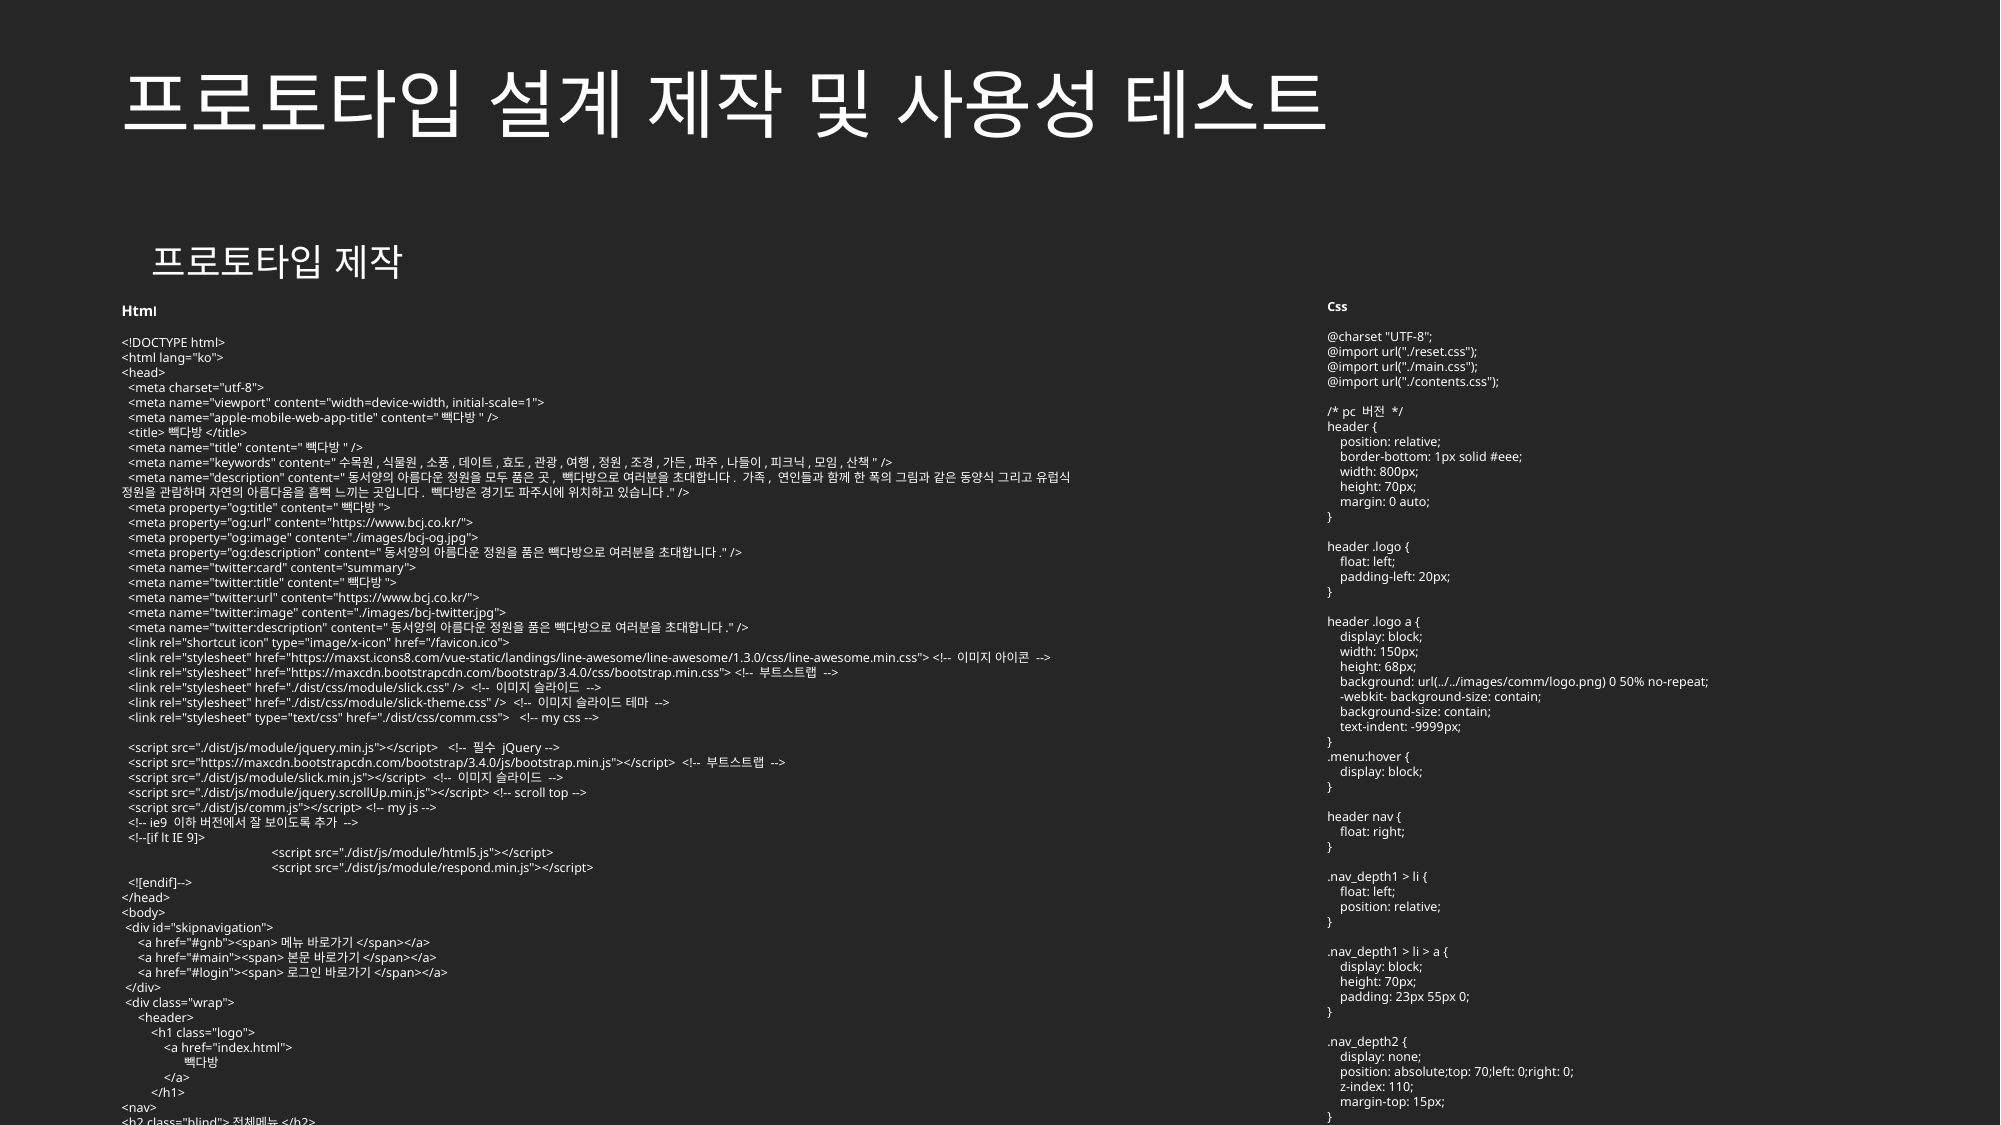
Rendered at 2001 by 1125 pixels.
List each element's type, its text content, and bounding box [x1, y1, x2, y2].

text_box 프로토타입 설계 제작 및 사용성 테스트 [106, 50, 1917, 195]
text_box Css @charset "UTF-8"; @import url("./reset.css"); @import url("./main.css"); @import url("./contents.css"); /* pc 버전 */ header { position: relative; border-bottom: 1px solid #eee; width: 800px; height: 70px; margin: 0 auto; } header .logo { float: left; padding-left: 20px; } header .logo a { display: block; width: 150px; height: 68px; background: url(../../images/comm/logo.png) 0 50% no-repeat; -webkit- background-size: contain; background-size: contain; text-indent: -9999px; } .menu:hover { display: block; } header nav { float: right; } .nav_depth1 > li { float: left; position: relative; } .nav_depth1 > li > a { display: block; height: 70px; padding: 23px 55px 0; } .nav_depth2 { display: none; position: absolute;top: 70;left: 0;right: 0; z-index: 110; margin-top: 15px; } .nav_depth2 a { display: block; text-align: center; padding: 3px 0; } .bg_nav { display: none; position: absolute; top: 70px; left: 0; z-index: 100; width: 100%; height: 170px; background: yellow; } nav:hover .nav_depth2 { display: block; } nav:hover .bg_nav { display: block; } .slick { position: relative; width: 100%; } .slick img { width: 100%; } .slick-dots { position: absolute; bottom: 0px; left: 0%; } .slick-dots li button { width: 5px; height: 5px; background: rgba(0, 0, 0, .5); border-radius: 50%; } .slick-dots li.slick-active button { background: black; } .slick-dots li button:before { content: ''; } .slick-arrow { z-index: 55; background: rgba(0,0,0,.5); width: 100px;height: 100px; border-radius: 50%; } .slick-arrow:hover { background: rgba(0,0,0,.5); } .slick-list { z-index: 50; } .slick-prev { left: 25px; } .slick-next { right: 25px; } /* 공통 화살표 설정 */ .slick-arrow:before { display: inline-block; font-family: 'LineAwesome'; font-size: 40px; font-weight: bold; } .slick-prev:before { content: "\f111"; } .slick-next:before { content: "\f112"; } /* 따로설정 */ /* .slick-prev:before { display: inline-block; content: "\f111"; font-family: 'LineAwesome'; font-size: 40px; font-weight: bold; } .slick-next:before { display: inline-block; content: "\f112"; font-family: 'LineAwesome'; font-size: 40px; font-weight: bold; } */ .sec_g h2 { margin-bottom: 20px; font-size: 20px; font-weight: bold; } .sec_bbs { float: left; width: 48%; } .sec_bbs li a { position: relative; overflow: hidden; display: block; padding: 7px 0 7px 10px; } .sec_bbs li a:before { display: inline-block; content: ''; width: 4px;height: 4px; background: red; position: absolute;top:15px;left: 0px; border-radius: 50%; } .sec_bbs span { float: left; overflow: hidden; width: 70%; /*한줄로 만들기*/ white-space: nowrap; /*점점점 만들기*/ text-overflow: ellipsis; } .sec_bbs time { float: right; } .sec_banner { float: right; width: 48%; } .sec_banner img { width: 100%; } .sec_goto { clear: both; } .sec_goto { float: left; width: 100%; margin-top: 20px;padding-top: 20px; border-top: 1px solid #eee; } .sec_goto li { float: left; width: 20%; text-align: center; } .sec_goto i { display: block; font-size: 30px; } footer { overflow: hidden; width: 1000px; margin: 0 auto; padding: 30px 20px; margin-top: 40px; background: #ddd; } footer h1 { float: left; width: 20%; } footer h1 img { width: 100%; } footer .col_right { float: right; width: 70%; } footer .foot_txt a { display: inline-block; } /* 가상테그 */ footer .foot_txt a::after{ content: ''; display: inline-block; width: 2px; height: 12px; background: #999; vertical-align: middle; margin: -2px 5px 0 8px; } /* 마지막 가상테그 없애기 */ footer .foot_txt a:last-child::after { display: none; } /* 모바일버전 */ @media screen and (max-width: 600px) { .wrap { width: 100%; } .bg_nav { float: none; width: 100%; } .sec_g { float: none; width: 100%; } .slick-arrow { display: none; } footer { width: 100%; } } [1312, 291, 1791, 1125]
text_box Html <!DOCTYPE html> <html lang="ko"> <head> <meta charset="utf-8"> <meta name="viewport" content="width=device-width, initial-scale=1"> <meta name="apple-mobile-web-app-title" content="빽다방" /> <title>빽다방</title> <meta name="title" content="빽다방" /> <meta name="keywords" content="수목원,식물원,소풍,데이트,효도,관광,여행,정원,조경,가든,파주,나들이,피크닉,모임,산책" /> <meta name="description" content="동서양의 아름다운 정원을 모두 품은 곳, 빽다방으로 여러분을 초대합니다. 가족, 연인들과 함께 한 폭의 그림과 같은 동양식 그리고 유럽식 정원을 관람하며 자연의 아름다움을 흠뻑 느끼는 곳입니다. 빽다방은 경기도 파주시에 위치하고 있습니다." /> <meta property="og:title" content="빽다방"> <meta property="og:url" content="https://www.bcj.co.kr/"> <meta property="og:image" content="./images/bcj-og.jpg"> <meta property="og:description" content="동서양의 아름다운 정원을 품은 빽다방으로 여러분을 초대합니다." /> <meta name="twitter:card" content="summary"> <meta name="twitter:title" content="빽다방"> <meta name="twitter:url" content="https://www.bcj.co.kr/"> <meta name="twitter:image" content="./images/bcj-twitter.jpg"> <meta name="twitter:description" content="동서양의 아름다운 정원을 품은 빽다방으로 여러분을 초대합니다." /> <link rel="shortcut icon" type="image/x-icon" href="/favicon.ico"> <link rel="stylesheet" href="https://maxst.icons8.com/vue-static/landings/line-awesome/line-awesome/1.3.0/css/line-awesome.min.css"> <!-- 이미지 아이콘 --> <link rel="stylesheet" href="https://maxcdn.bootstrapcdn.com/bootstrap/3.4.0/css/bootstrap.min.css"> <!-- 부트스트랩 --> <link rel="stylesheet" href="./dist/css/module/slick.css" /> <!-- 이미지 슬라이드 --> <link rel="stylesheet" href="./dist/css/module/slick-theme.css" /> <!-- 이미지 슬라이드 테마 --> <link rel="stylesheet" type="text/css" href="./dist/css/comm.css"> <!-- my css --> <script src="./dist/js/module/jquery.min.js"></script> <!-- 필수 jQuery --> <script src="https://maxcdn.bootstrapcdn.com/bootstrap/3.4.0/js/bootstrap.min.js"></script> <!-- 부트스트랩 --> <script src="./dist/js/module/slick.min.js"></script> <!-- 이미지 슬라이드 --> <script src="./dist/js/module/jquery.scrollUp.min.js"></script> <!-- scroll top --> <script src="./dist/js/comm.js"></script> <!-- my js --> <!-- ie9 이하 버전에서 잘 보이도록 추가 --> <!--[if lt IE 9]> <script src="./dist/js/module/html5.js"></script> <script src="./dist/js/module/respond.min.js"></script> <![endif]--> </head> <body> <div id="skipnavigation"> <a href="#gnb"><span>메뉴 바로가기</span></a> <a href="#main"><span>본문 바로가기</span></a> <a href="#login"><span>로그인 바로가기</span></a> </div> <div class="wrap"> <header> <h1 class="logo"> <a href="index.html"> 빽다방 </a> </h1> <nav> <h2 class="blind">전체메뉴</h2> <div class="bg_nav"></div> <ul class="nav_depth1"> <li><a href="#">빽다방</a> <ul class="nav_depth2"> <li><a href="#">CEO인사말</a></li> <li><a href="#">빽다방소개</a></li> <li><a href="#">커피 이야기</a></li> </ul> </li> <li><a href="#">메뉴</a> <ul class="nav_depth2"> <li><a href="#">신메뉴</a></li> <li><a href="#">커피</a></li> <li><a href="#">음료</a></li> <li><a href="#">아이스크림</a></li> <li><a href="#">디저트</a></li> </ul> </li> <li><a href="#">소식</a> <ul class="nav_depth2"> <li><a href="#">소식</a></li> <li><a href="#">이벤트</a></li> <li><a href="#">당첨자발표</a></li> <li><a href="#">친절 우수매장</a></li> </ul> </li> <li><a href="#">커뮤니티</a> <ul class="nav_depth2"> <li><a href="#">커피 클래스</a></li> <li><a href="#">서포터즈</a></li> </ul> </li> </ul> </nav> </header> <div class="slick"> <div class="slick_mainslide"> <div><img src="./images/main/main_%EA%B3%BC%EC%9D%BC%ED%8B%B0.jpg" alt="향긋하게 따뜻하게 과일티"></div> <div><img src="./images/main/main_%EB%B2%84%ED%84%B0%ED%81%AC%EB%A6%BC2%EC%A2%85.jpg" alt="눈처럼 부드러운 버터크림이 커피와 만나 깊은 여운을 남깁니다. 버터크림"></div> <div><img src="./images/main/main_%EC%B4%88%EC%BD%94.jpg" alt="달콤하게 부드럽게 초콜릿에 빠지다."></div> </div> </div> <script> $(document).ready(function() { $('.slick_mainslide').slick({ infinite:true, dots: true, arrows: true, autoplay: true, autoplaySpeed: 2000, }); }); </script> <!-- 가로 100% bg색 --> <div class="container"> <!-- 가로 1200px --> <div class="contents"> <div class="sec_g sec_bbs"> <h2>공지사항</h2> <ul> <li> <a href="#"> <span>이천교통약자이동지원센터 촉탁직 채용 최종합격자 명단 공고 이천교통약자이동지원센터 촉탁직 채용 최종합격자 명단 공고</span> <time>2019-08-02</time> </a> </li> <li> <a href="#"> <span>콜센터 상담원(경력직) 채용</span> <time>2019-08-02</time> </a> </li> <li> <a href="#"> <span>사무직, 운전직(파트타임) 서류전형 합격자 및 면접시험 시행 ...</span> <time>2019-08-02</time> </a> </li> <li> <a href="#"> <span>차량 내 영상정보처리기기(CCTV) 설치 안내(처리방침)</span> <time>2019-08-02</time> </a> </li> <li> <a href="#"> <span>사무직, 운전직(파트타임) 서류전형 합격자 및 면접시험 시행 ..</span> <time>2019-08-02</time> </a> </li> <li> <a href="#"> <span>사무직, 운전직(파트타임) 서류전형 합격자 및 면접시험 시행 ...</span> <time>2019-08-01</time> </a> </li> </ul> </div> <div class="sec_g sec_banner"> <h2>배너</h2> <a href="#"> <img src="./images/main/banner_191206.jpg" alt="15cm 대용량 빽다방 아이스 사이즈 싸다 크다 맛있다 it's빽다방"></a> </div> <div class="sec_g sec_goto"> <h2 class="blind">바로가기</h2> <ul> <li> <a href="#"> <i class="la la-phone-volume"></i> 상담안내 </a> </li> <li> <a href="#"> <i class="la la-comment"></i> 이용안내 </a> </li> <li> <a href="#"> <i class="la la-edit"></i> 예약하기 </a> </li> <li> <a href="#"> <i class="la la-tasks"></i> 예약확인 </a> </li> <li> <a href="#"> <i class="la la-map-marked"></i> 오시는길 </a> </li> </ul> </div> </div> </div> <footer> <h1> <a href="#"> <img src="./images/comm/logo.png" alt=""> </a> </h1> <div class="col_right"> <div class="foot_txt"> <ul> <a href="#">공지사항</a> <a href="#">이용요금</a> <a href="#">관람안대도</a> <a href="#">고객소리함</a> </ul> </div> <adress>서울시 강남구 봉은사로 1길 39 유성빌딩 4~6층 팩스: 02-511-3864</adress> <div class="copyright"> COPYRIGHTⓒ 2018 THEBORN KOREA INC. ALL RIGHTS RESERVED </div> </div> </footer> </div> </body> </html> [106, 294, 1096, 1125]
text_box 프로토타입 제작 [136, 231, 419, 292]
